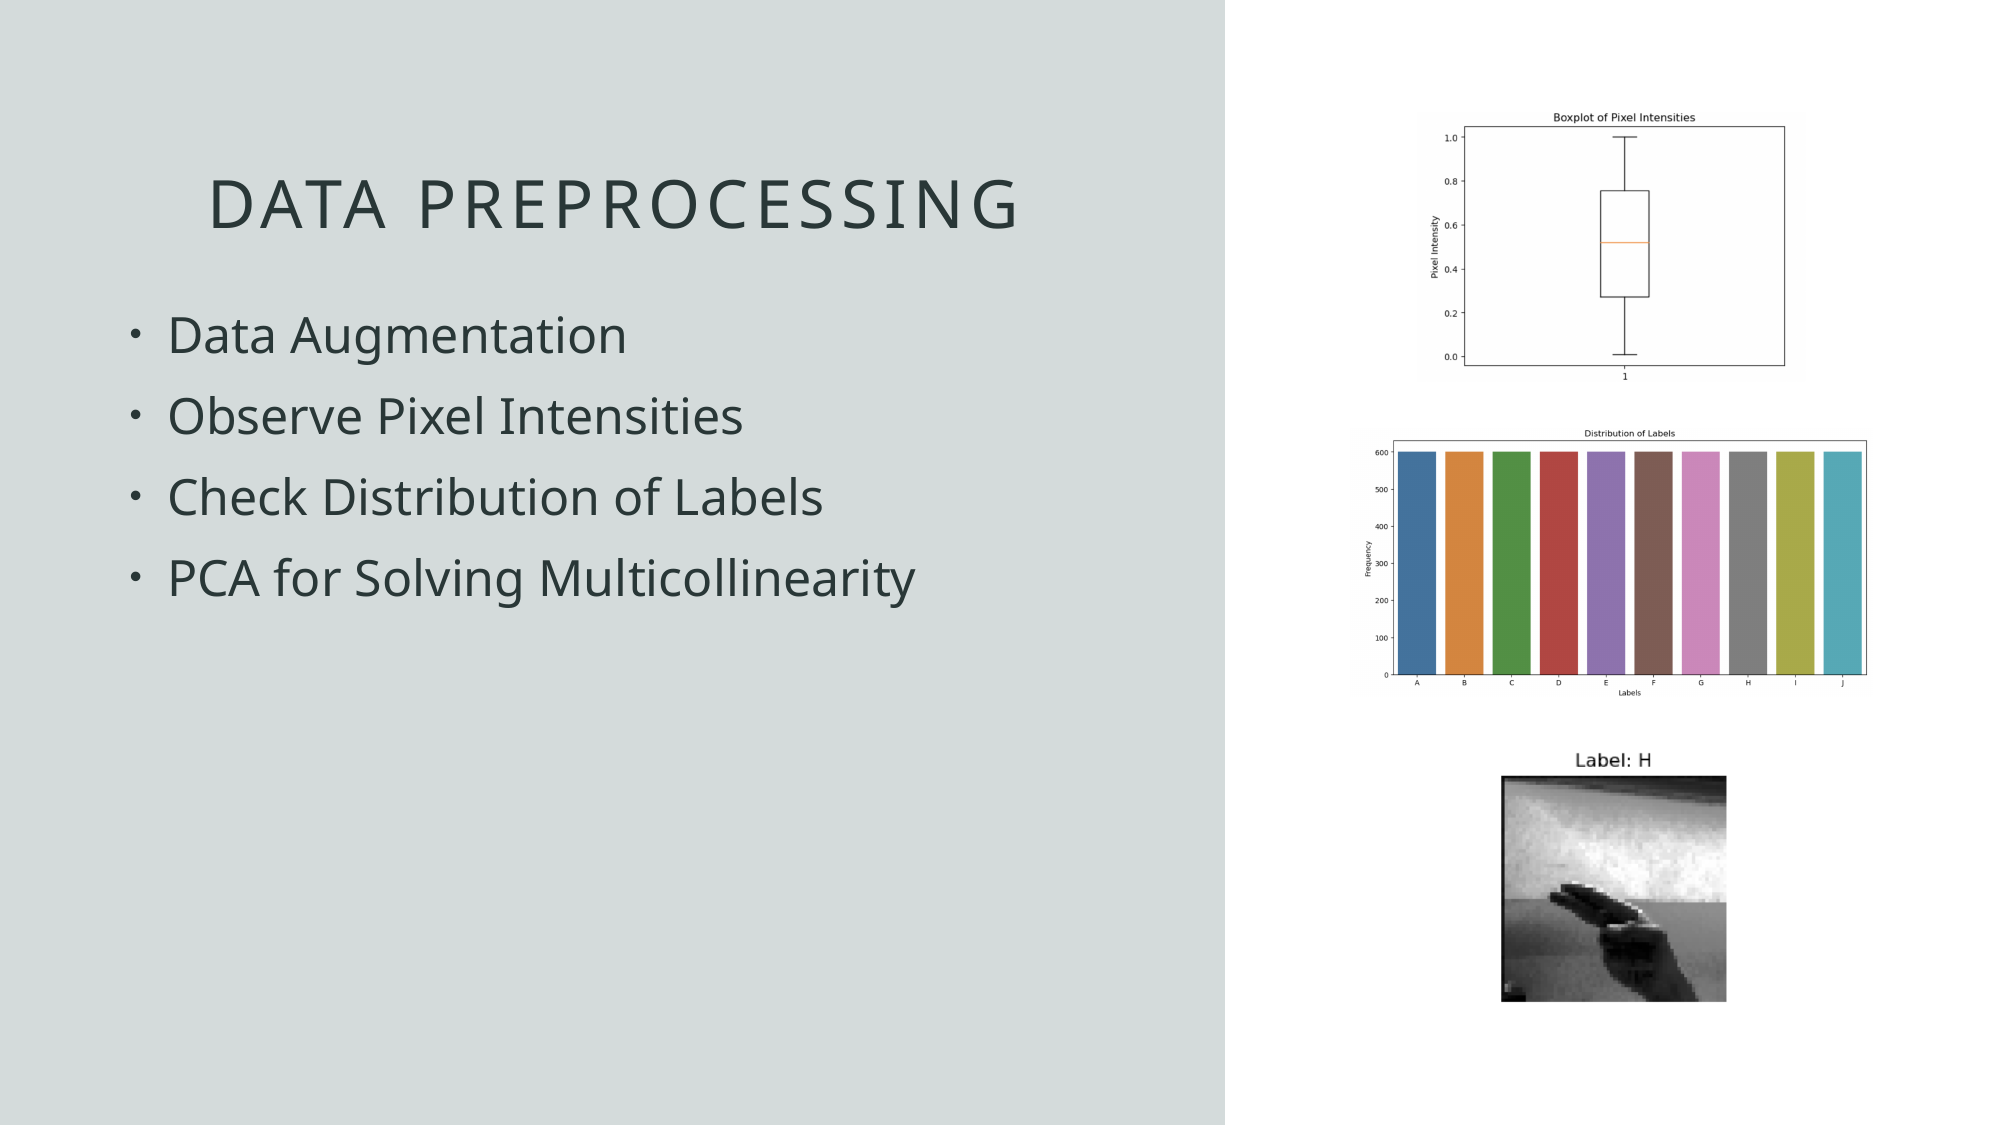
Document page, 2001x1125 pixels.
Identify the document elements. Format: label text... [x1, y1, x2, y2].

title Data Preprocessing [114, 69, 1113, 251]
picture [1417, 112, 1806, 382]
list Data Augmentation Observe Pixel Intensities Check Distribution of Labels PCA for Solving Multicollinearity [114, 296, 1113, 1030]
text_box [1226, 0, 2000, 1125]
picture [1350, 428, 1873, 697]
picture [1486, 743, 1741, 1013]
text_box [0, 0, 1226, 1125]
